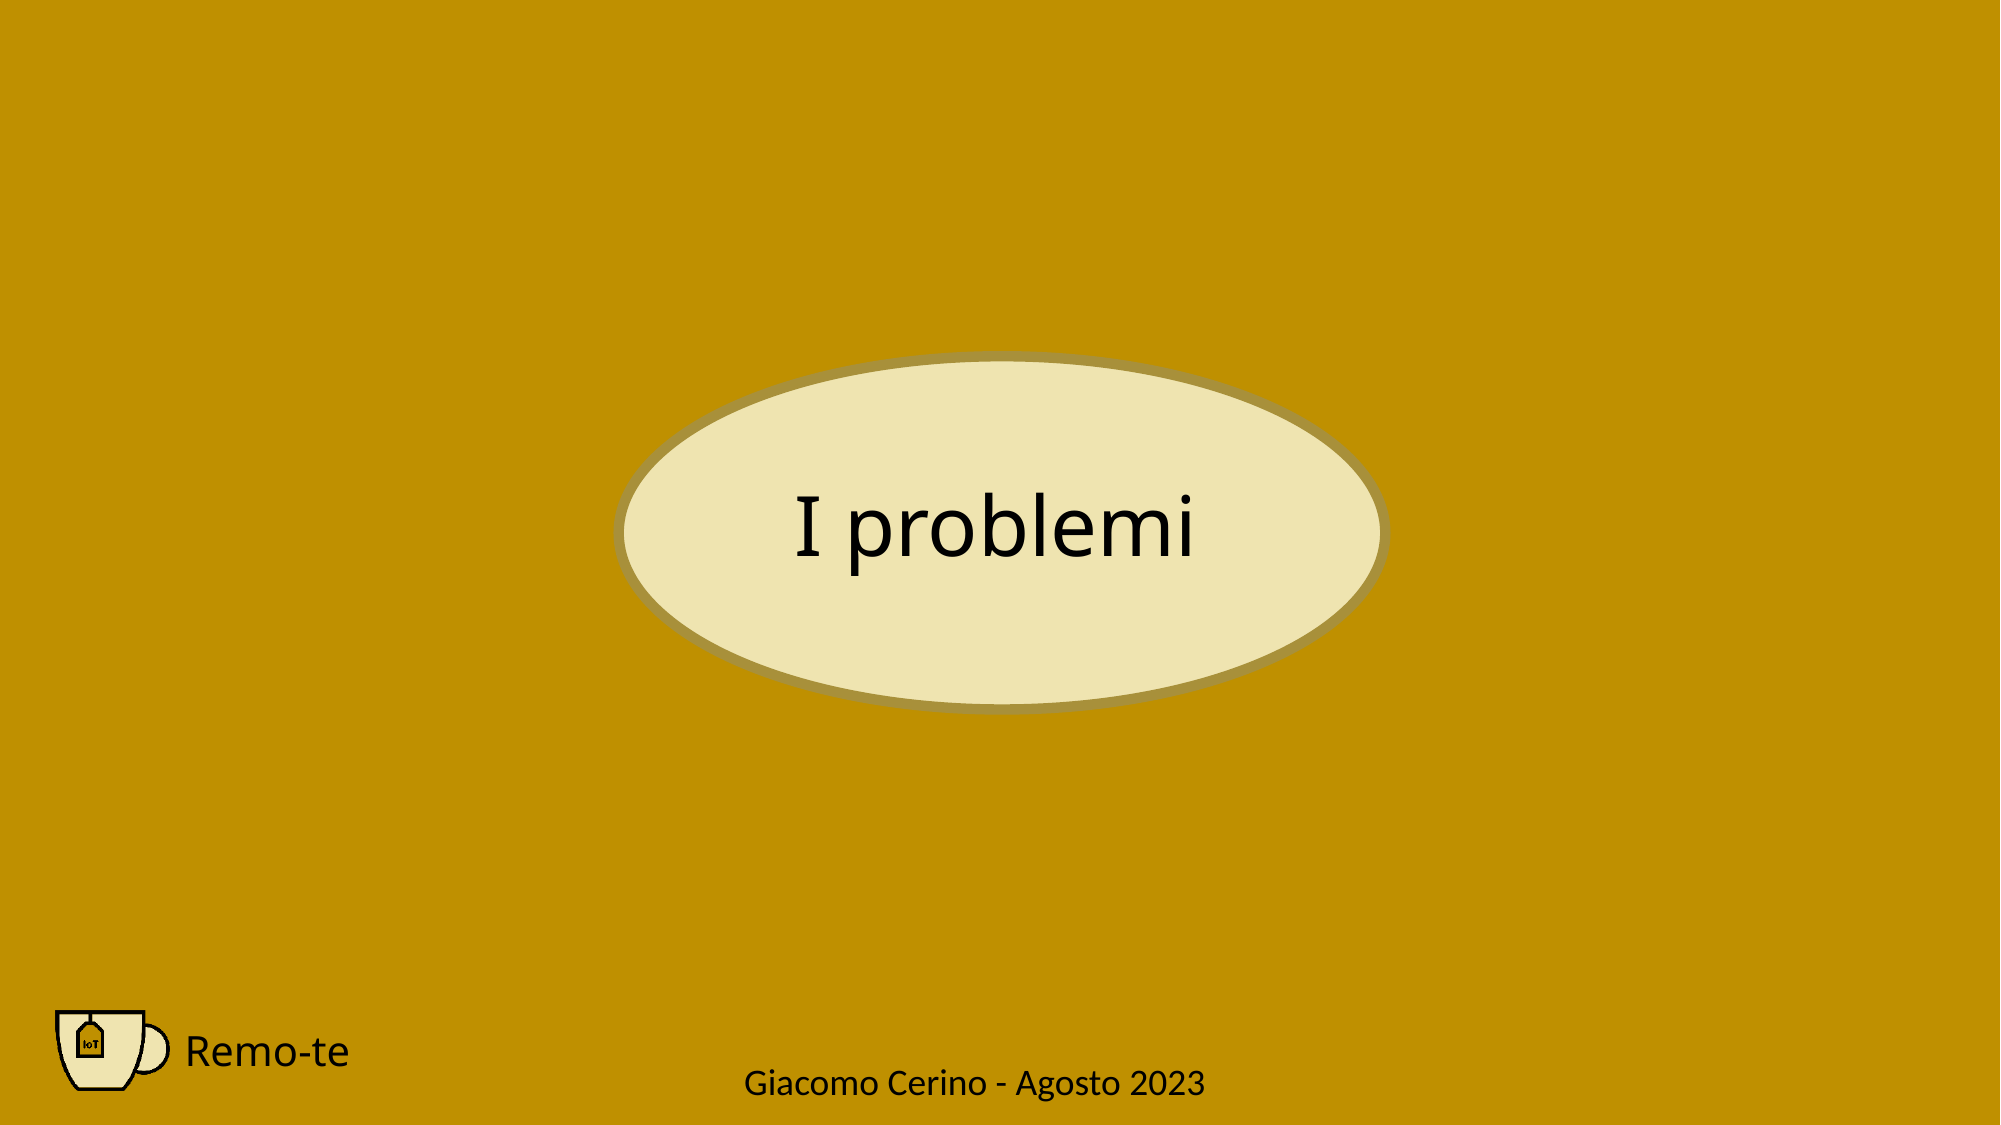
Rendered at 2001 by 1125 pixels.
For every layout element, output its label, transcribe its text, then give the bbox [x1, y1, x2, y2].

picture [55, 1010, 170, 1091]
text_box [618, 356, 1386, 710]
text_box Giacomo Cerino - Agosto 2023 [720, 1050, 1230, 1111]
text_box Remo-te [170, 1017, 380, 1083]
